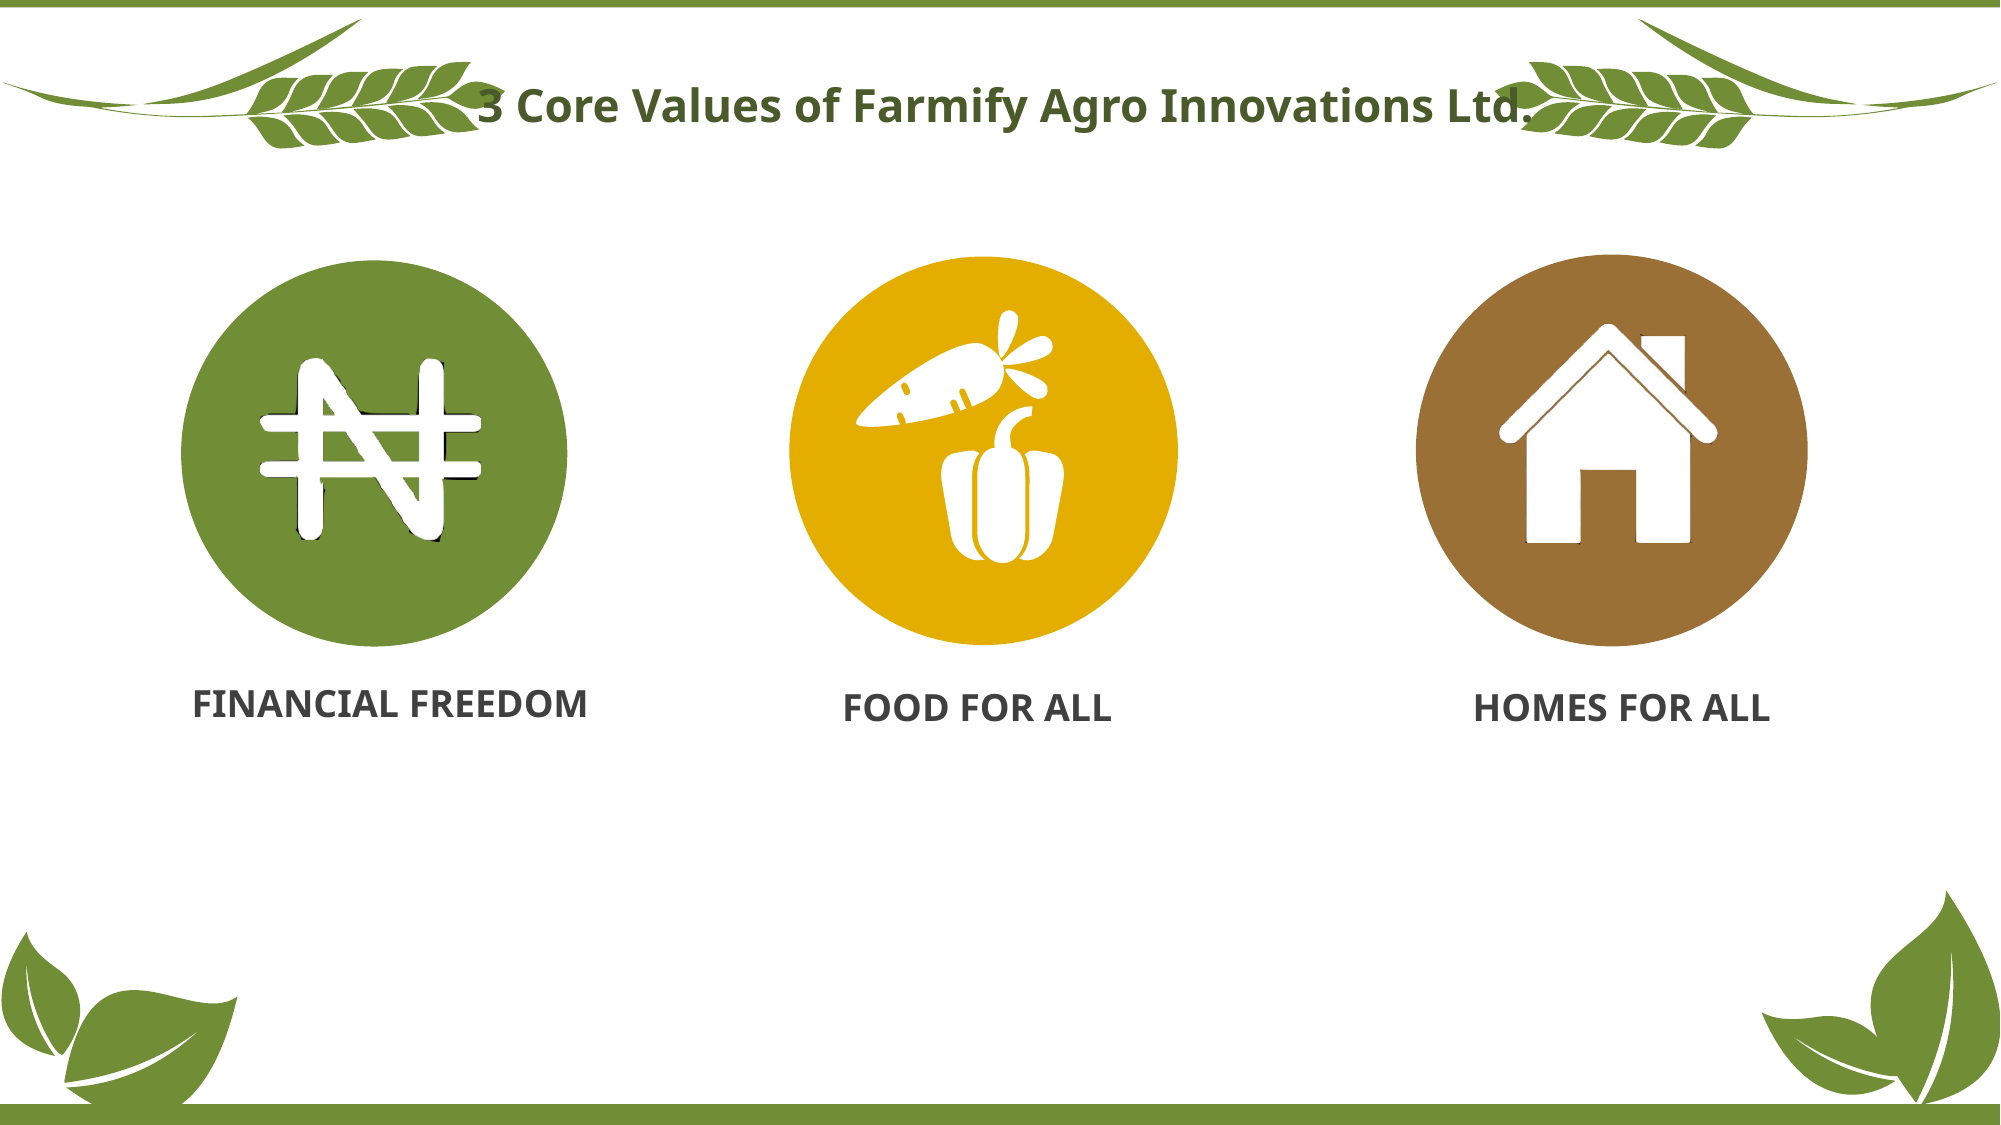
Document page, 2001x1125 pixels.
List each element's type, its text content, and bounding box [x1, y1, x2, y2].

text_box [130, 260, 651, 734]
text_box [946, 406, 1059, 564]
picture [221, 296, 528, 603]
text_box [904, 278, 1005, 491]
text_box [1415, 254, 1808, 738]
list 3 Core Values of Farmify Agro Innovations Ltd. [56, 48, 1955, 167]
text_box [789, 256, 1178, 738]
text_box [0, 947, 219, 1111]
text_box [1788, 927, 2000, 1120]
picture [1474, 300, 1742, 569]
